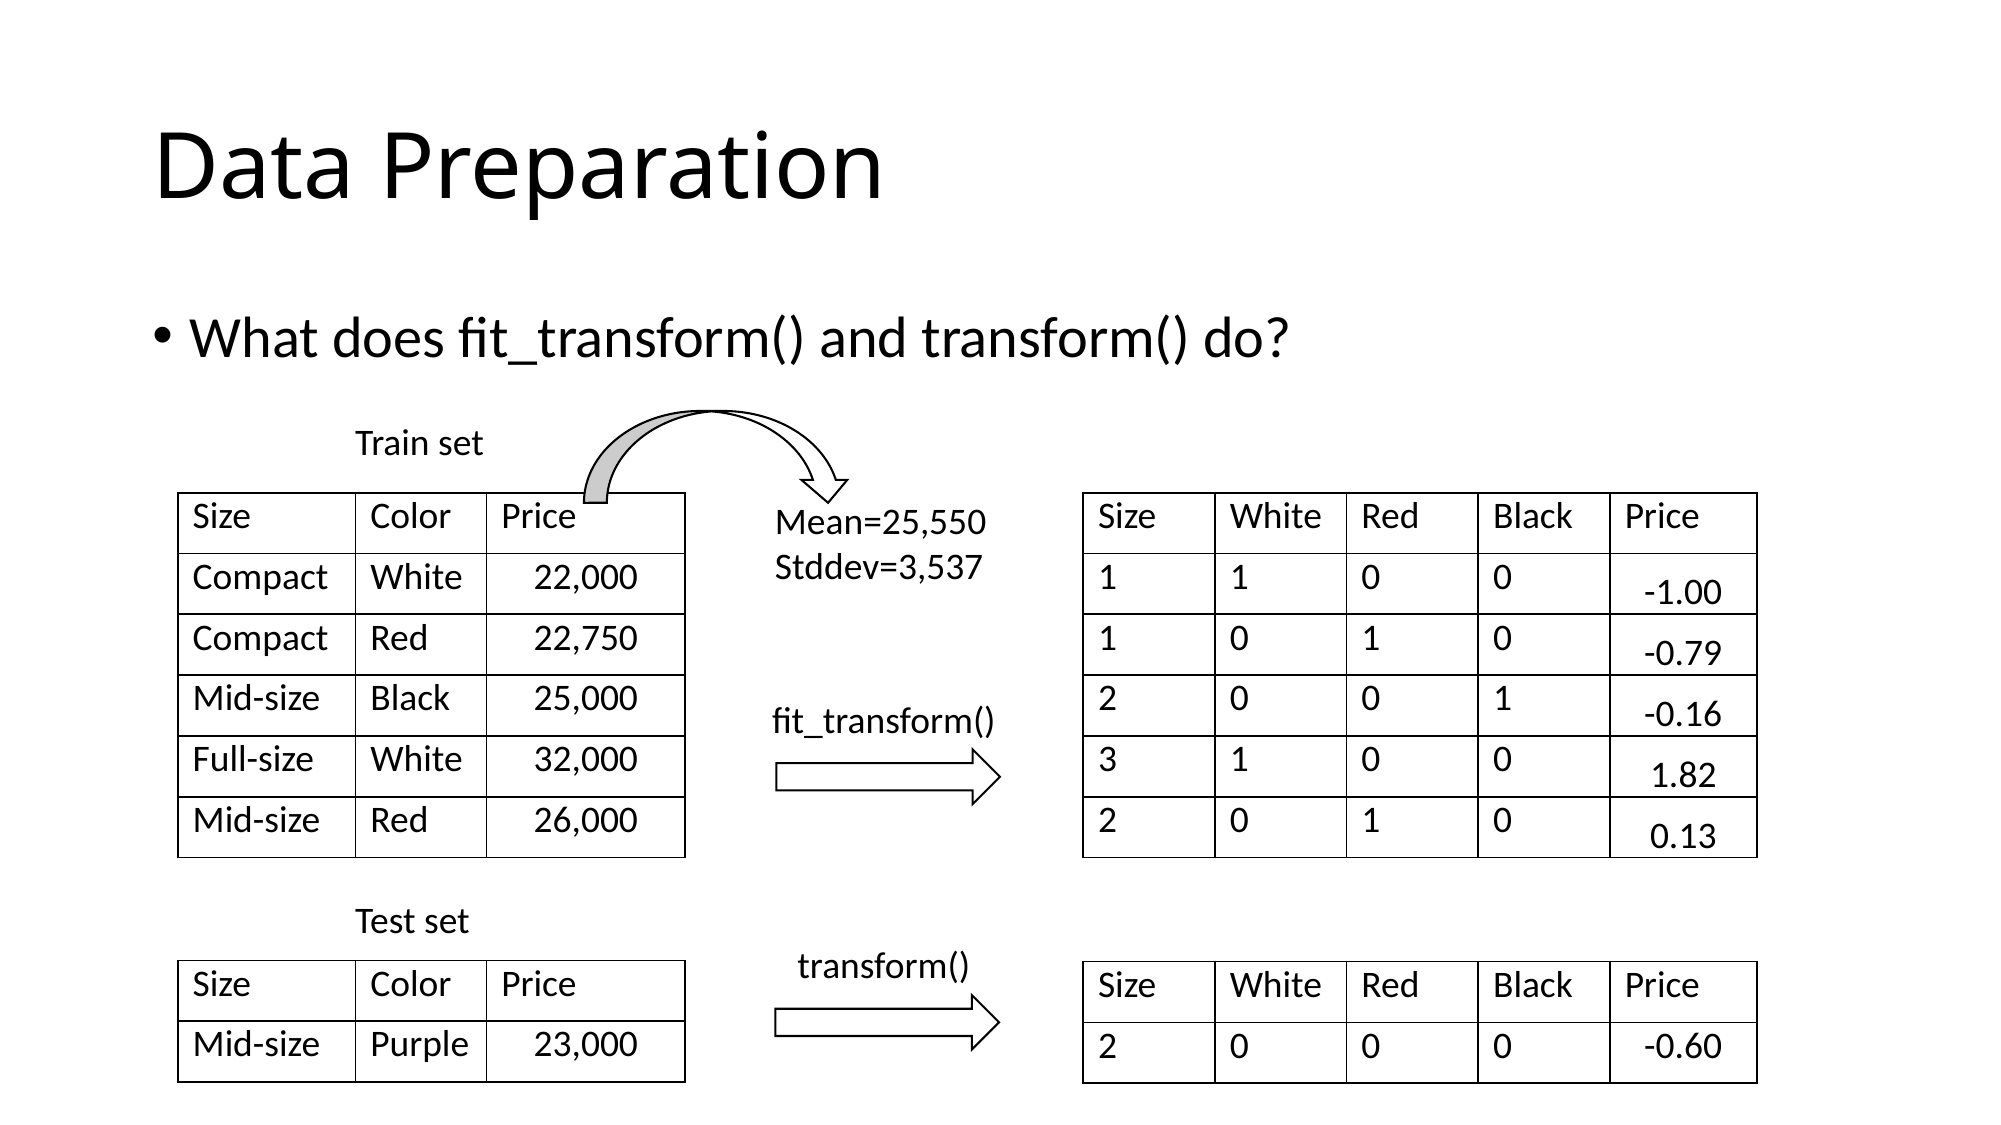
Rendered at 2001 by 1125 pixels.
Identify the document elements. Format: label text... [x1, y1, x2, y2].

table_cell 0 [1347, 554, 1477, 613]
table_cell 0 [1216, 798, 1346, 857]
table_header Size [179, 494, 355, 553]
table_cell 0 [1479, 737, 1609, 796]
list What does fit_transform() and transform() do? [137, 299, 1863, 1014]
table_cell 1 [1084, 615, 1214, 674]
table_cell 1 [1347, 798, 1477, 857]
text_box transform() [782, 933, 986, 994]
table_cell 0 [1347, 737, 1477, 796]
table_cell 1 [1216, 554, 1346, 613]
table_cell 1 [1347, 615, 1477, 674]
table_cell Purple [356, 1022, 486, 1081]
text_box Mean=25,550 Stddev=3,537 [760, 489, 1002, 595]
text_box fit_transform() [757, 688, 1011, 749]
table_header Price [487, 961, 684, 1020]
table_cell Black [356, 676, 486, 735]
title Data Preparation [137, 59, 1863, 278]
text_box [774, 994, 1001, 1053]
table_cell 32,000 [487, 737, 684, 796]
table_header Red [1347, 494, 1477, 553]
table_cell 3 [1084, 737, 1214, 796]
table_cell 0 [1216, 615, 1346, 674]
table_cell 0 [1479, 798, 1609, 857]
table_cell 0 [1479, 1023, 1609, 1082]
table_cell 1 [1216, 737, 1346, 796]
table_cell 22,750 [487, 615, 684, 674]
table_cell Mid-size [179, 798, 355, 857]
table_cell Mid-size [179, 676, 355, 735]
table_cell -0.79 [1611, 615, 1756, 674]
text_box Train set [340, 410, 523, 471]
table_cell 2 [1084, 676, 1214, 735]
table_header Color [356, 961, 486, 1020]
table_header Red [1347, 962, 1477, 1022]
table_cell -1.00 [1611, 554, 1756, 613]
table_cell 23,000 [487, 1022, 684, 1081]
table_header White [1216, 962, 1346, 1022]
table_cell White [356, 737, 486, 796]
table_header Size [1084, 962, 1214, 1022]
table_cell 0 [1216, 676, 1346, 735]
table_cell Full-size [179, 737, 355, 796]
table_cell 0 [1216, 1023, 1346, 1082]
table_cell 0 [1347, 1023, 1477, 1082]
text_box Test set [340, 888, 523, 949]
table_header Color [356, 494, 486, 553]
table_cell -0.60 [1611, 1023, 1756, 1082]
text_box [775, 749, 1002, 807]
table_header Price [1611, 494, 1756, 553]
table_cell Red [356, 798, 486, 857]
table_cell 0 [1479, 554, 1609, 613]
table_header Black [1479, 494, 1609, 553]
table_cell 26,000 [487, 798, 684, 857]
table_header Black [1479, 962, 1609, 1022]
table_header Size [1084, 494, 1214, 553]
table_cell 0 [1479, 615, 1609, 674]
table_cell 0 [1347, 676, 1477, 735]
table_cell White [356, 554, 486, 613]
table_cell 2 [1084, 1023, 1214, 1082]
table_cell 1 [1084, 554, 1214, 613]
table_header White [1216, 494, 1346, 553]
text_box [582, 409, 850, 505]
table_cell Mid-size [179, 1022, 355, 1081]
table_cell 1.82 [1611, 737, 1756, 796]
table_header Size [179, 961, 355, 1020]
table_cell 22,000 [487, 554, 684, 613]
table_header Price [1611, 962, 1756, 1022]
table_cell Compact [179, 615, 355, 674]
table_cell 0.13 [1611, 798, 1756, 857]
table_header Price [487, 494, 684, 553]
table_cell Red [356, 615, 486, 674]
table_cell Compact [179, 554, 355, 613]
table_cell 25,000 [487, 676, 684, 735]
table_cell 2 [1084, 798, 1214, 857]
table_cell -0.16 [1611, 676, 1756, 735]
table_cell 1 [1479, 676, 1609, 735]
